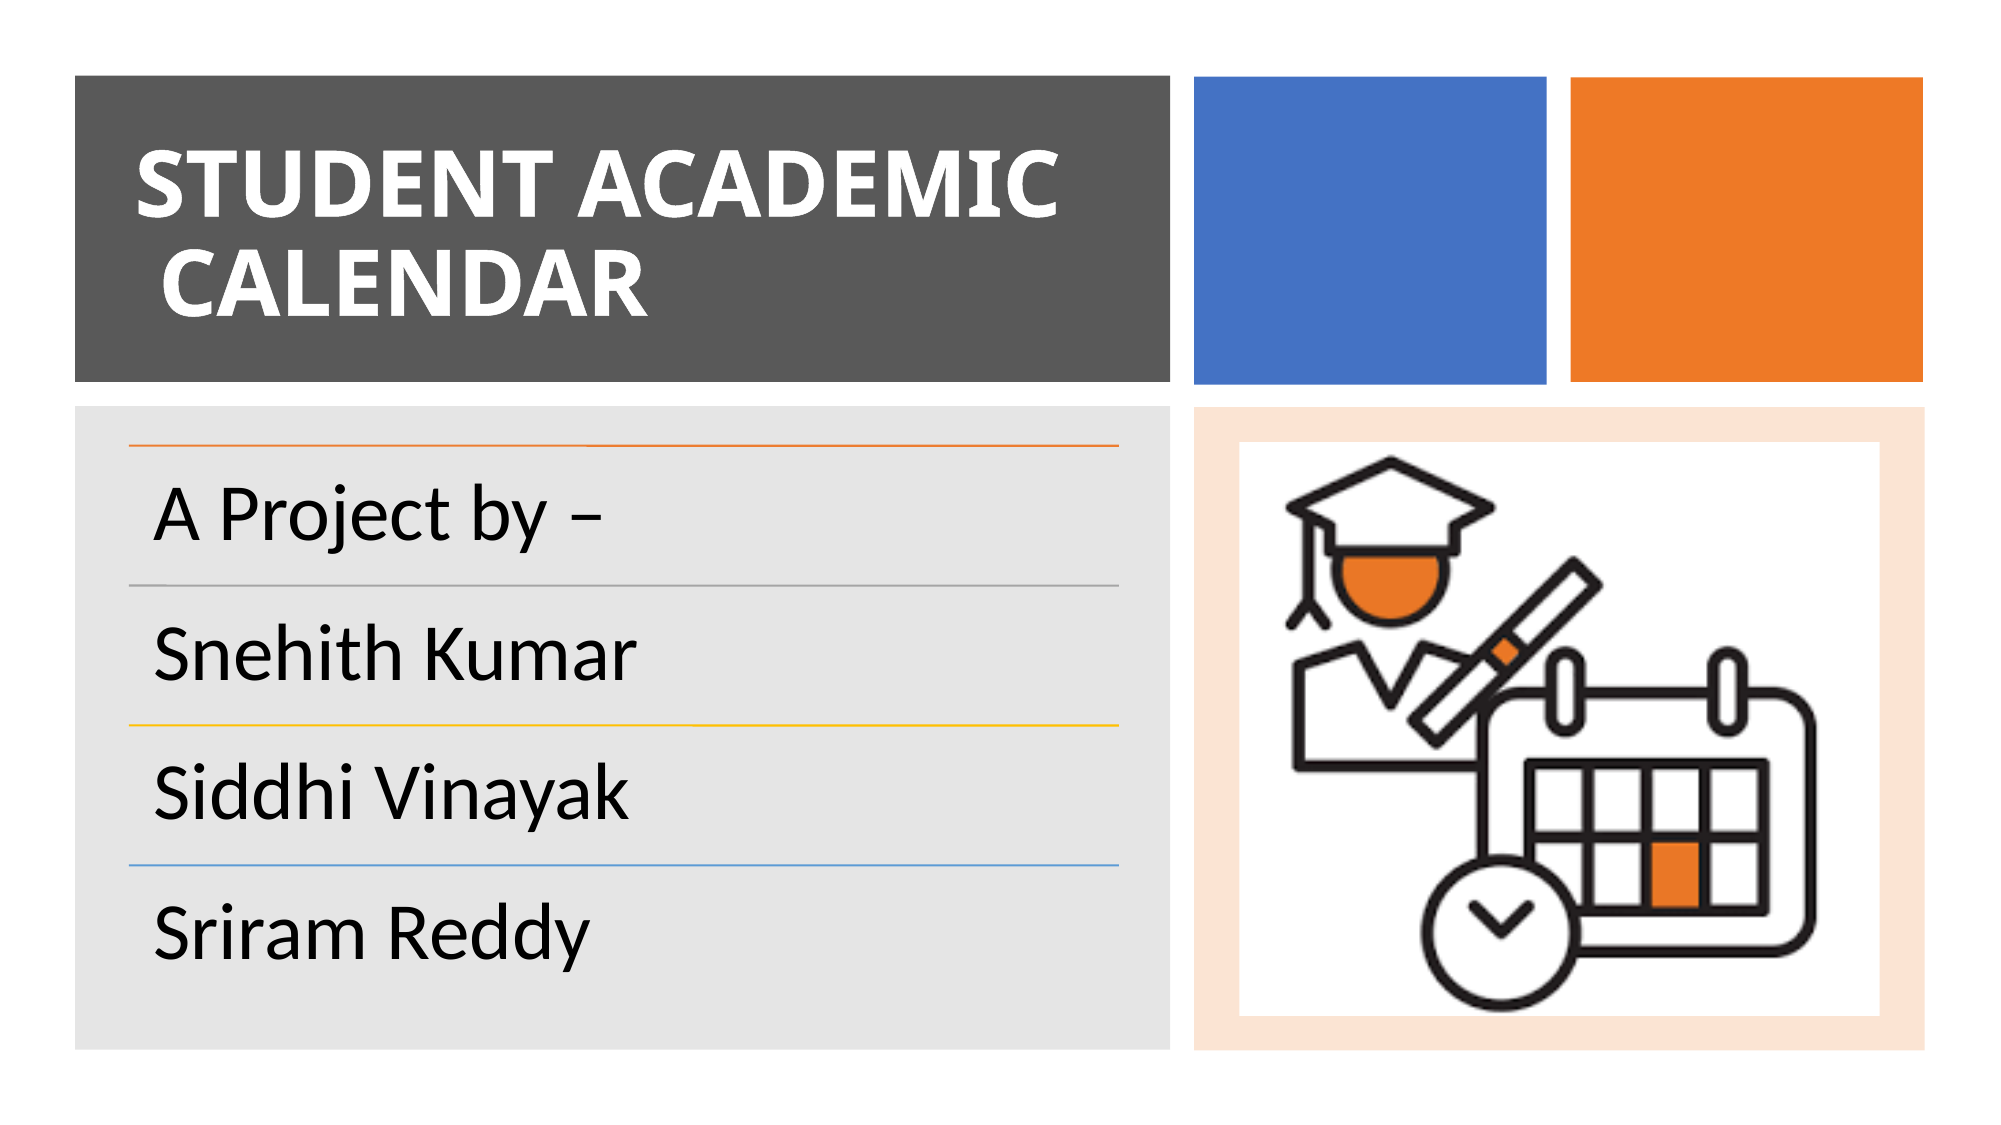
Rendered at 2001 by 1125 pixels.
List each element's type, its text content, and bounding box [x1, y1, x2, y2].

text_box [1193, 76, 1548, 386]
text_box [74, 405, 1171, 1051]
text_box [1569, 76, 1924, 383]
text_box STUDENT ACADEMIC CALENDAR [119, 119, 1119, 354]
picture [1239, 442, 1880, 1016]
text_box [128, 445, 1119, 1006]
text_box [1193, 406, 1926, 1052]
text_box [74, 75, 1171, 383]
